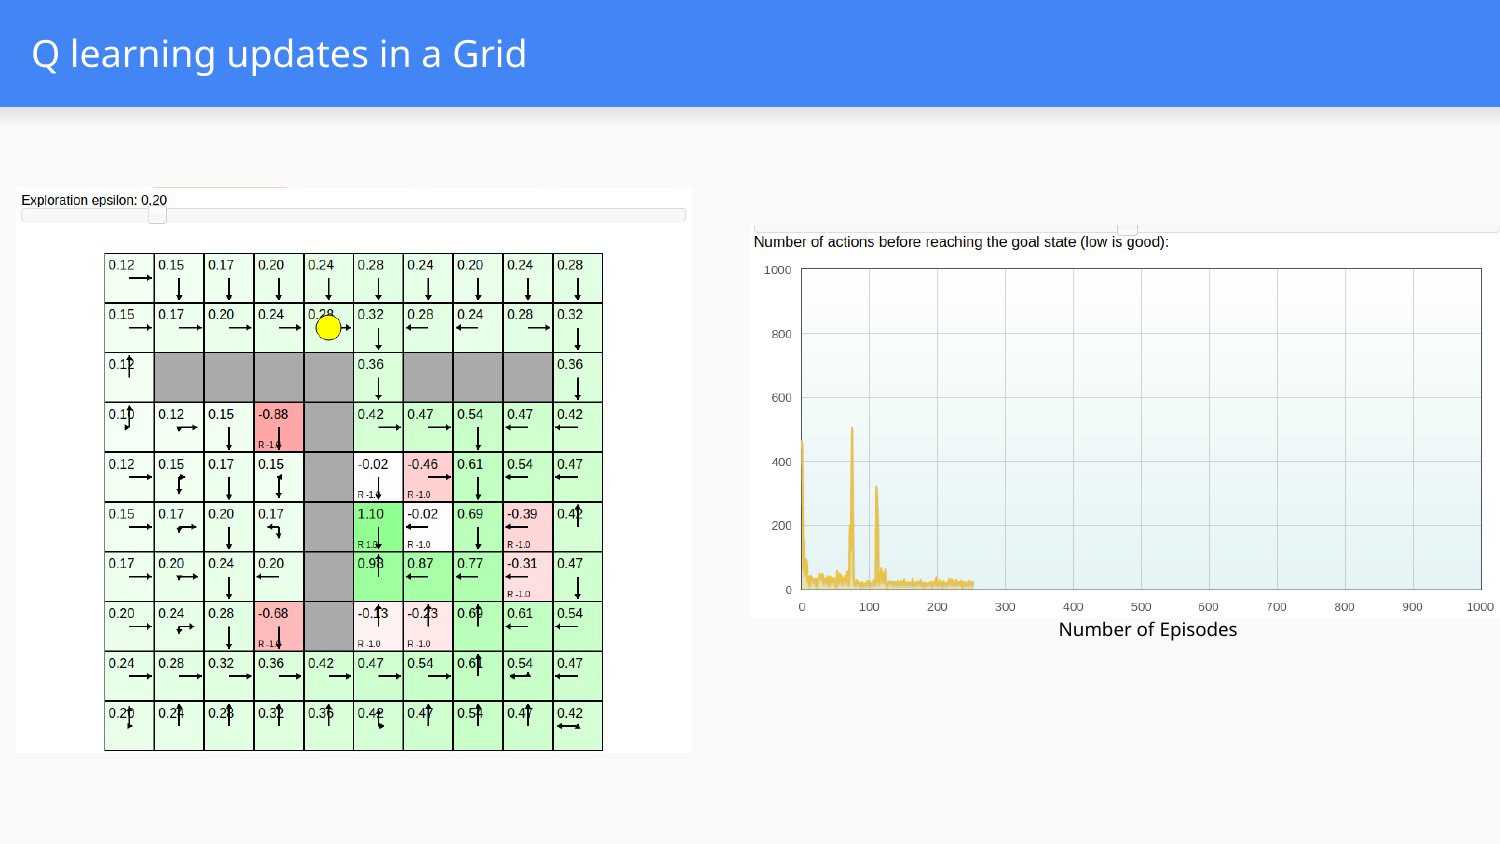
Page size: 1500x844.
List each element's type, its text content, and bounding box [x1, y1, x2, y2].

title Q learning updates in a Grid [16, 2, 1464, 102]
picture [749, 225, 1500, 619]
picture [15, 186, 692, 753]
text_box Number of Episodes [1043, 625, 1349, 663]
